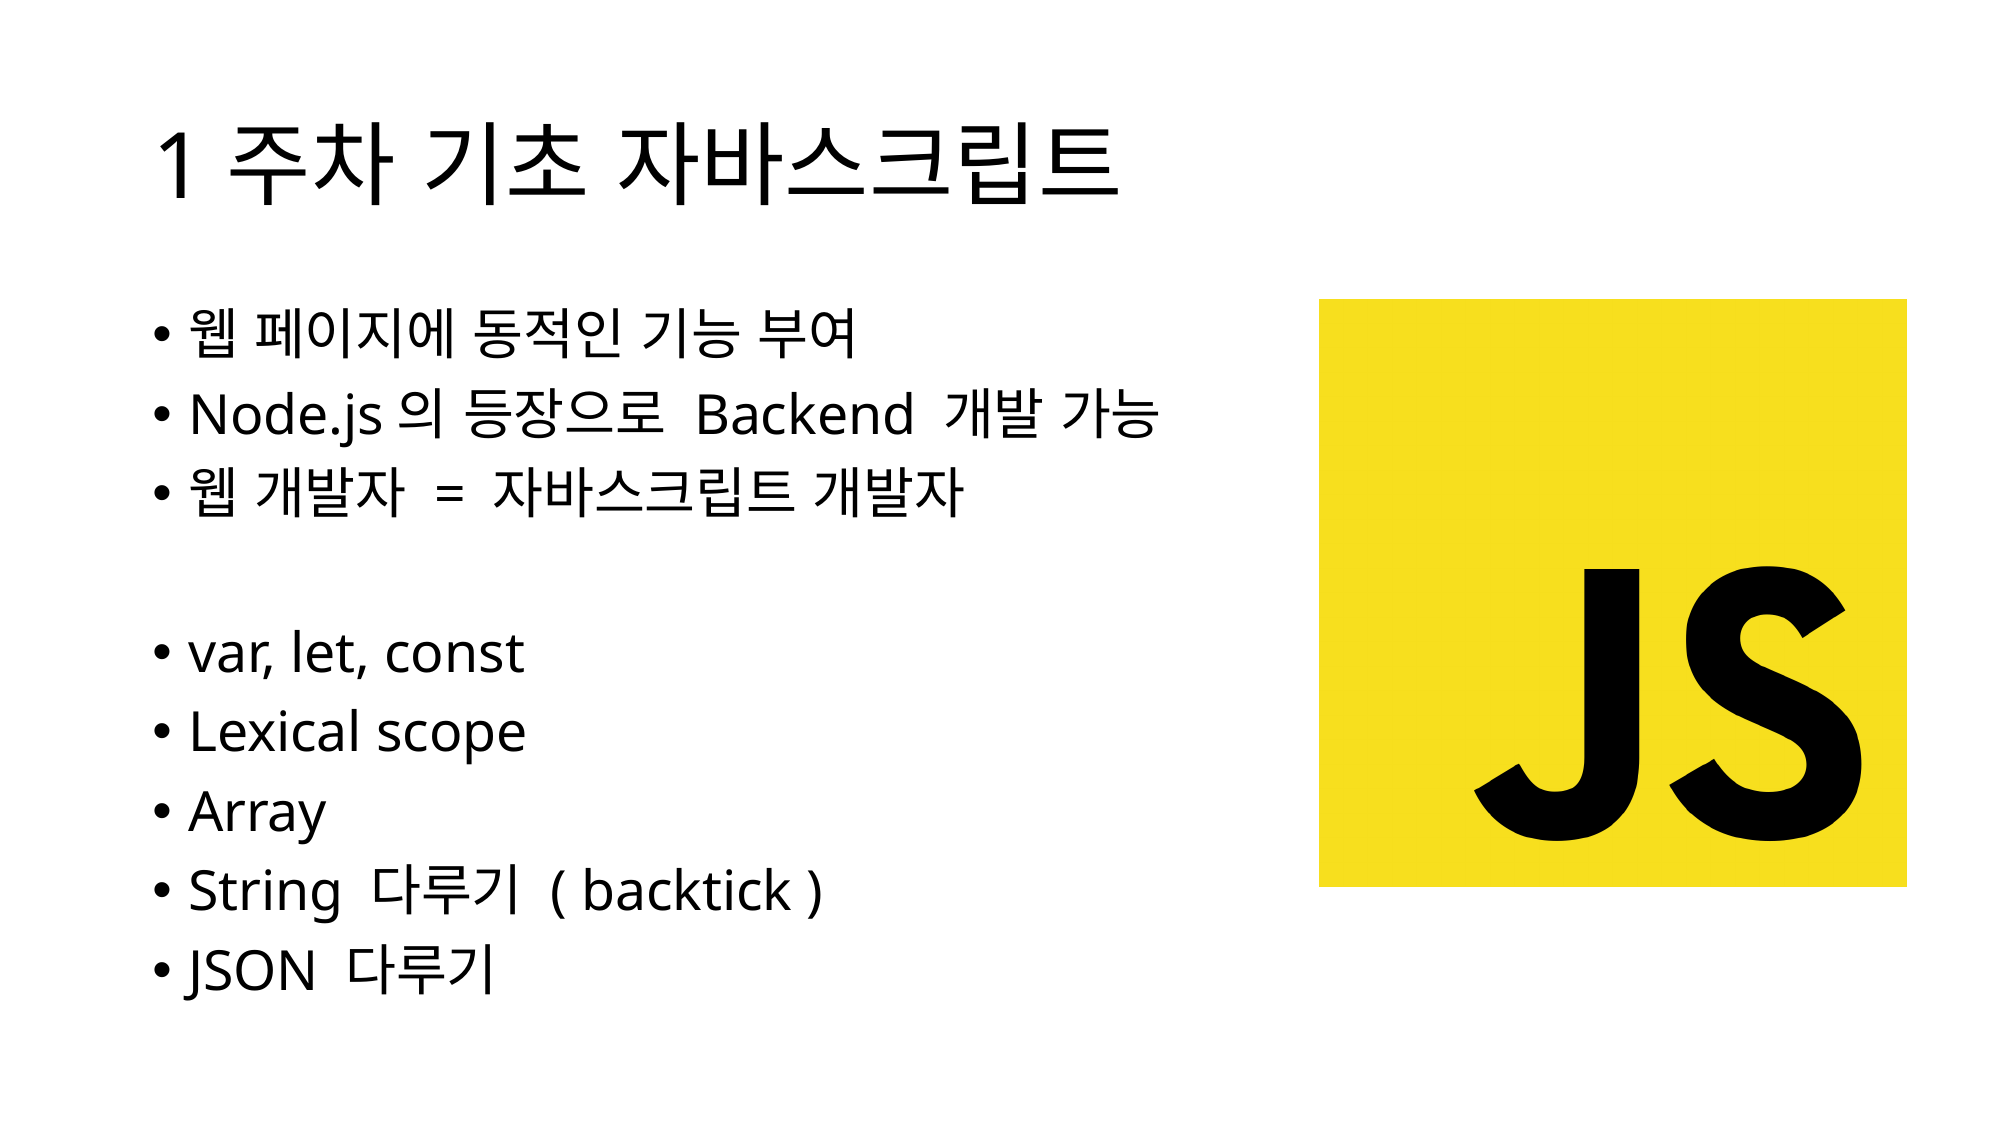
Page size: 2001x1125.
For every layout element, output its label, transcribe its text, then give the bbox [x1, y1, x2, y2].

title 1주차 기초 자바스크립트 [137, 59, 1863, 278]
picture [1319, 299, 1907, 887]
list 웹 페이지에 동적인 기능 부여 Node.js의 등장으로 Backend 개발 가능 웹 개발자 = 자바스크립트 개발자 var, let, const Lexical scope Array String 다루기 ( backtick ) JSON 다루기 [137, 299, 1863, 1014]
